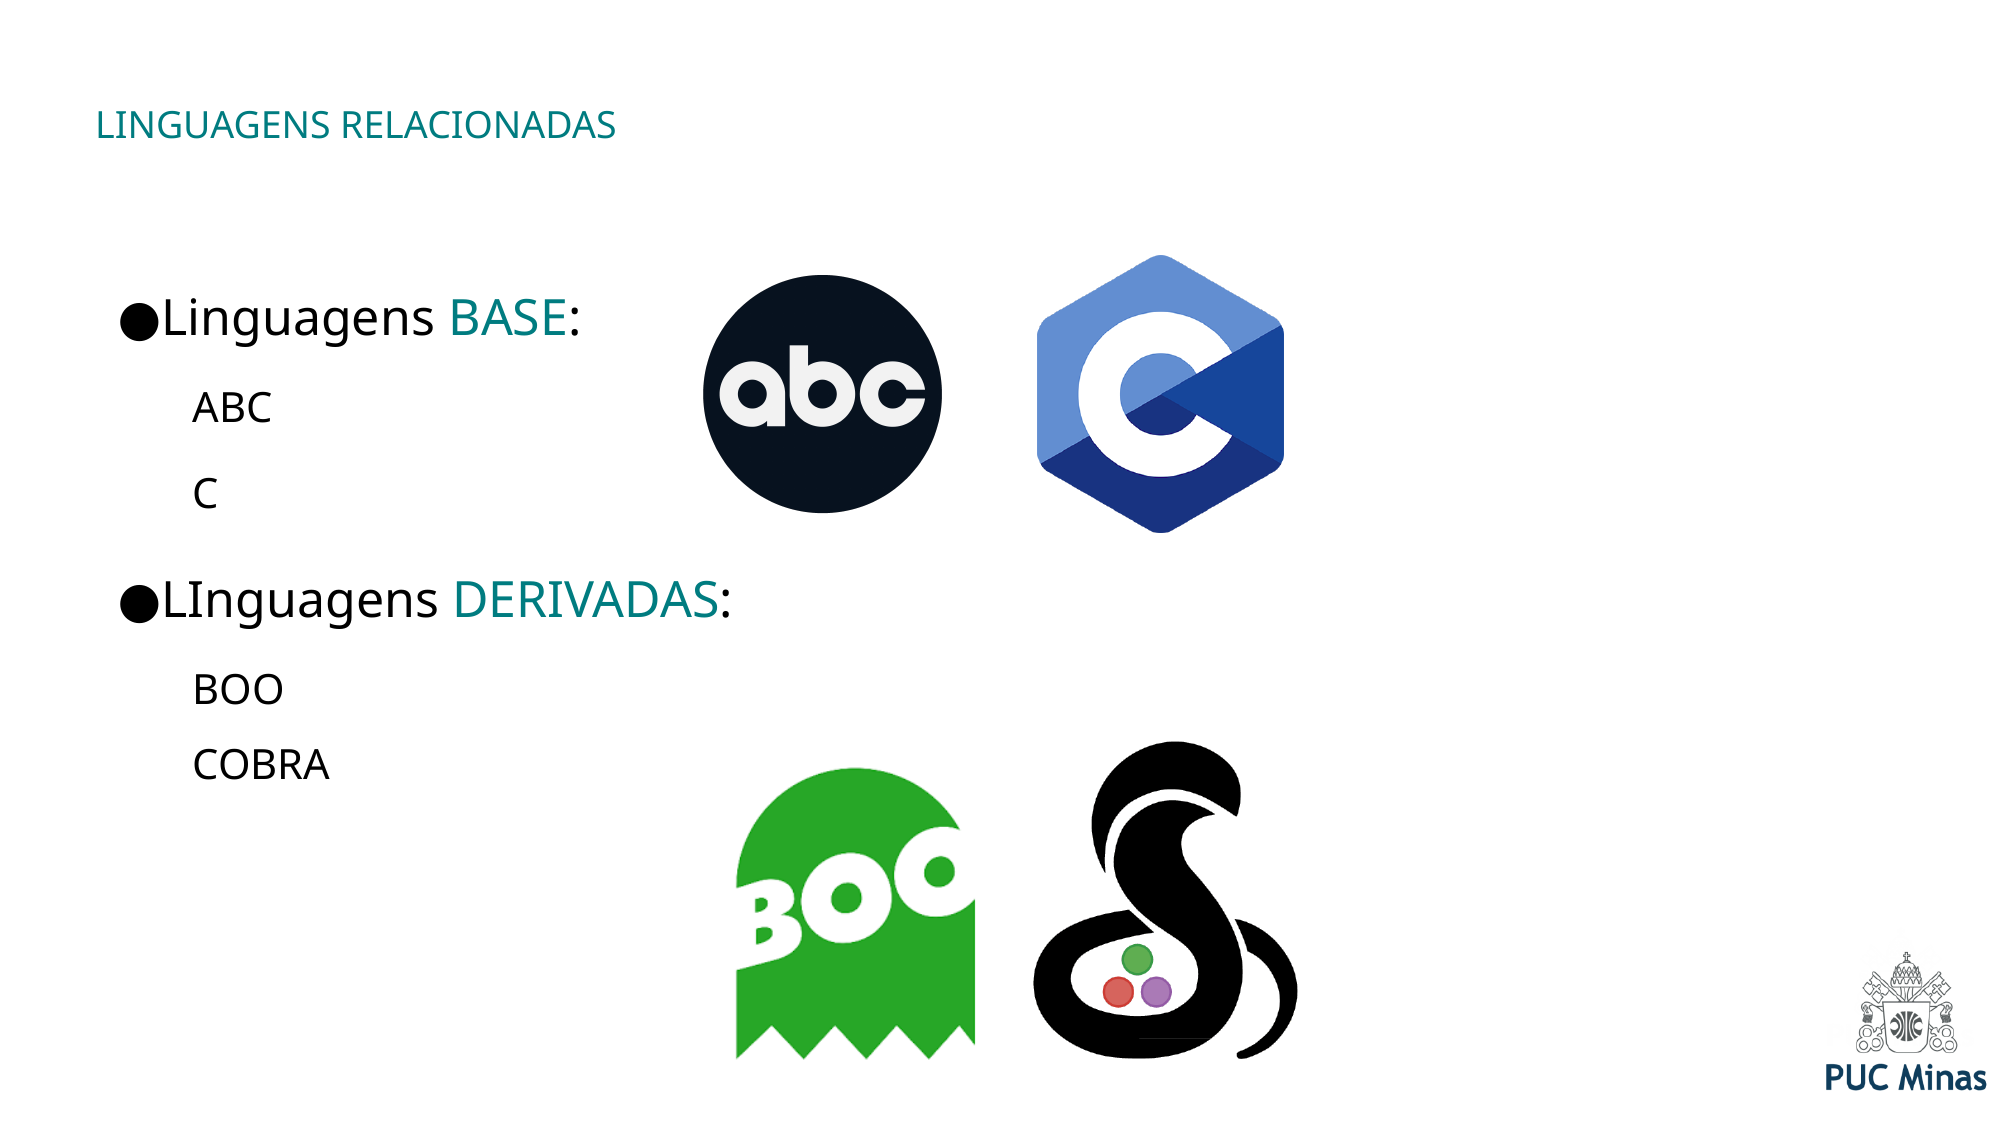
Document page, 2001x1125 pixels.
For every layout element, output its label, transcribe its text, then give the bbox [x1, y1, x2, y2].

picture [999, 734, 1331, 1066]
picture [1808, 913, 1994, 1101]
picture [1037, 255, 1284, 533]
title LINGUAGENS RELACIONADAS [64, 78, 970, 175]
list ●Linguagens BASE: ABC C ●LInguagens DERIVADAS: BOO COBRA [65, 255, 1383, 1125]
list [607, 273, 1037, 515]
picture [726, 760, 989, 1066]
